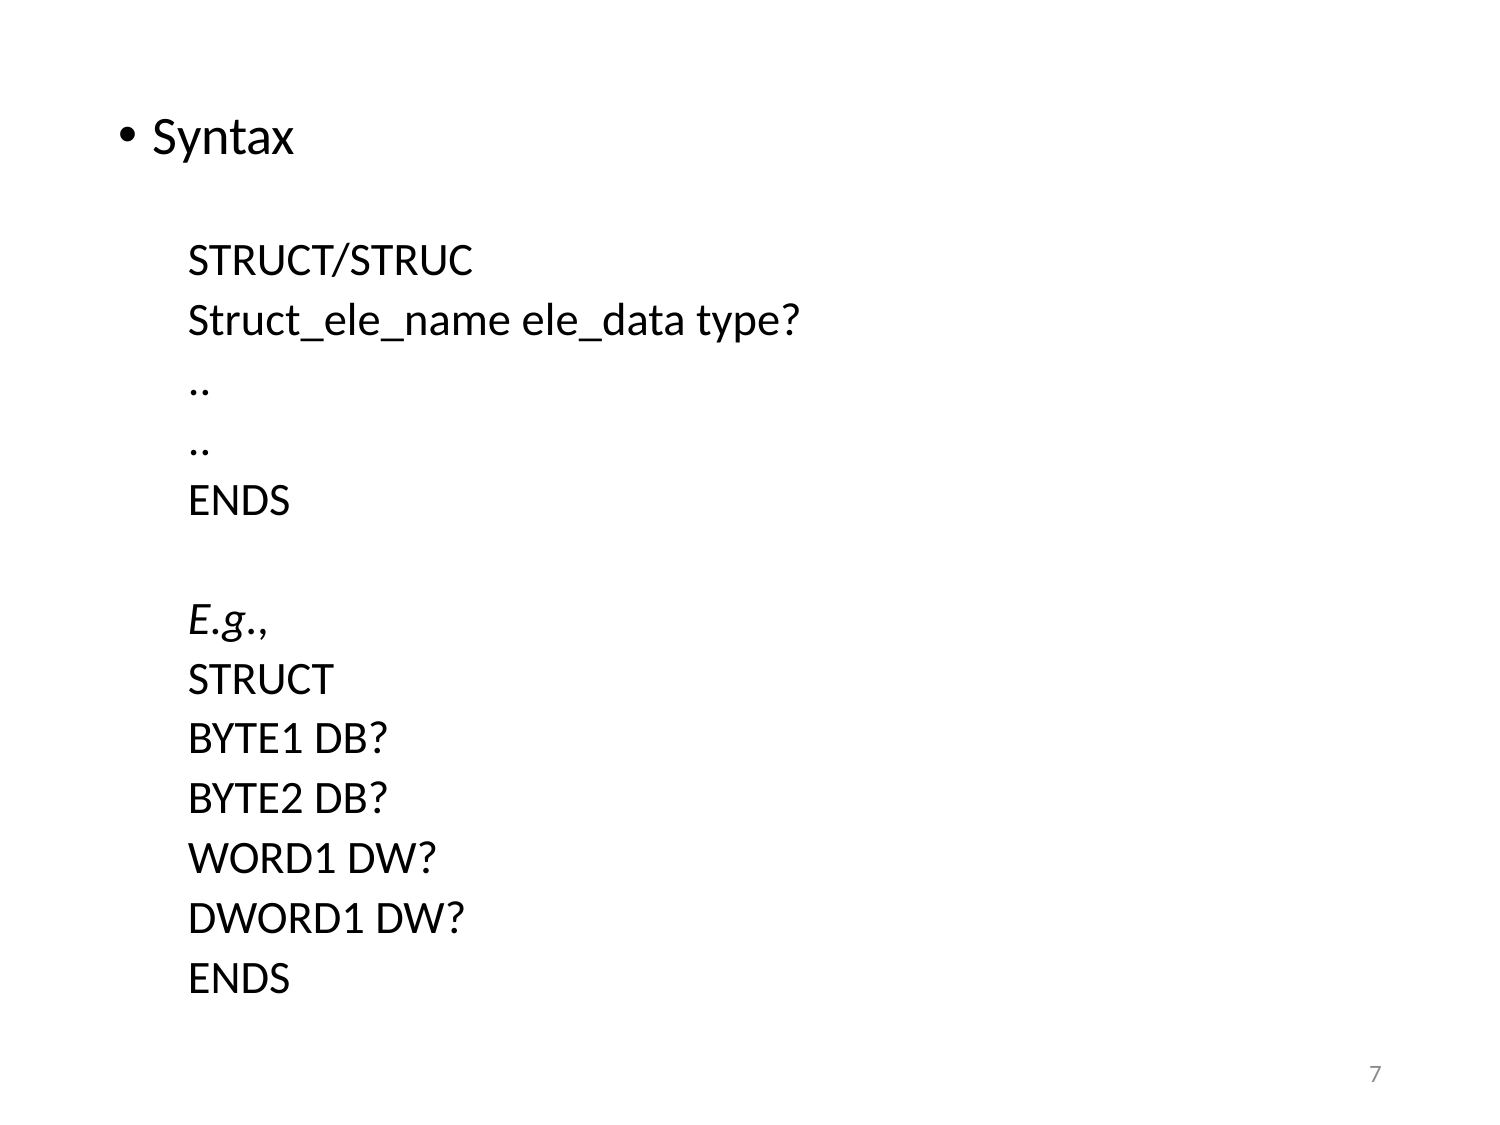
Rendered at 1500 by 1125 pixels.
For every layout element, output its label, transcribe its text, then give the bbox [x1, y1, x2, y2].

slide_number 7 [1059, 1042, 1397, 1103]
list Syntax STRUCT/STRUC Struct_ele_name ele_data type? .. .. ENDS E.g., STRUCT BYTE1 DB? BYTE2 DB? WORD1 DW? DWORD1 DW? ENDS [103, 100, 1397, 1014]
